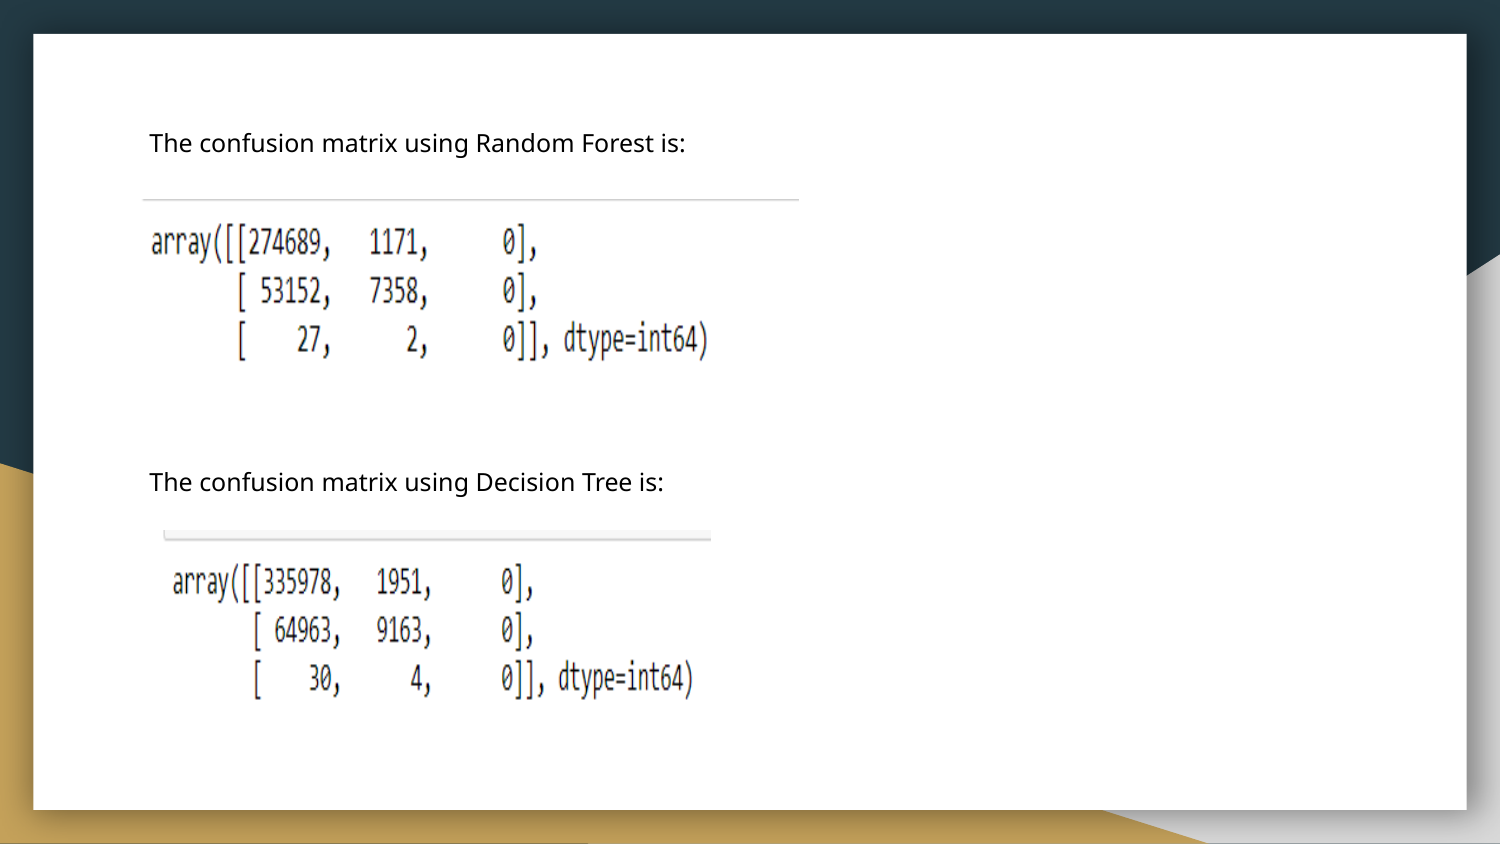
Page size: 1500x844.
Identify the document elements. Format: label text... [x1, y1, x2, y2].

list The confusion matrix using Random Forest is: The confusion matrix using Decision Tree is: [134, 91, 1366, 729]
picture [134, 198, 799, 389]
picture [153, 530, 712, 748]
